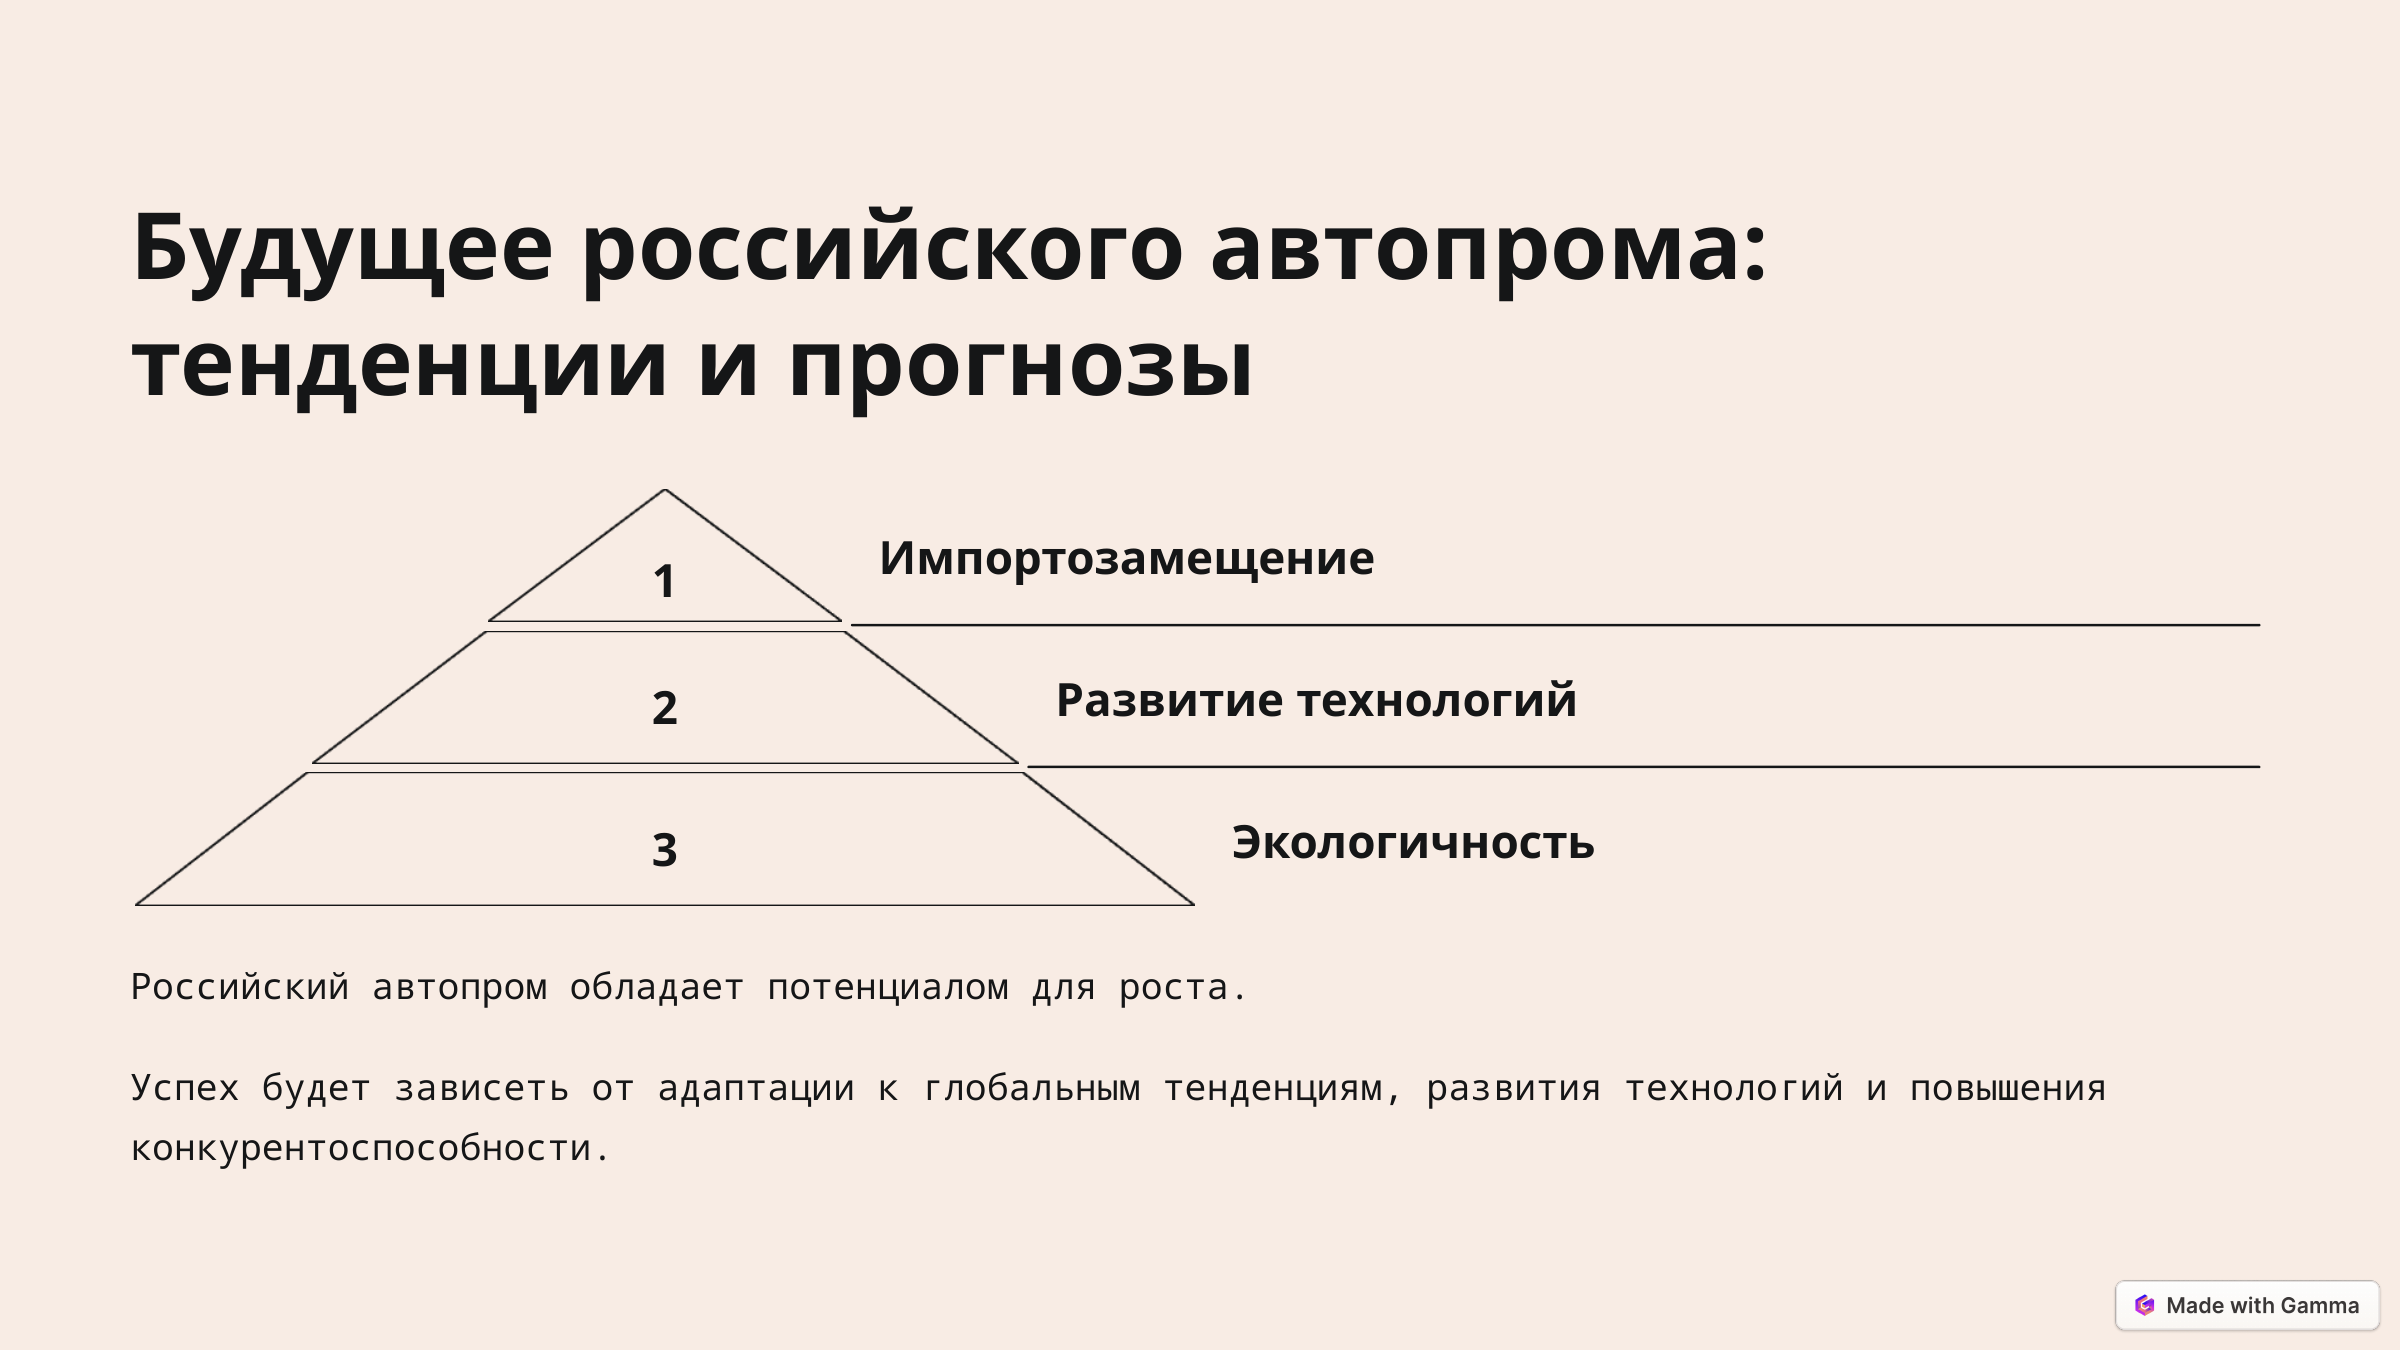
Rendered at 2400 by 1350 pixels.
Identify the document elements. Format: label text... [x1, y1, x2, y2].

text_box Успех будет зависеть от адаптации к глобальным тенденциям, развития технологий и повышения конкурентоспособности. [130, 1048, 2270, 1168]
text_box [1027, 765, 2261, 769]
text_box [850, 623, 2261, 627]
picture [311, 630, 1019, 764]
text_box Российский автопром обладает потенциалом для роста. [130, 947, 2270, 1007]
picture [2106, 1271, 2389, 1339]
text_box Будущее российского автопрома: тенденции и прогнозы [130, 182, 2270, 415]
text_box Развитие технологий [1055, 668, 1620, 727]
picture [488, 489, 842, 622]
text_box Импортозамещение [878, 526, 1408, 585]
text_box Экологичность [1231, 810, 1631, 869]
picture [135, 772, 1195, 906]
